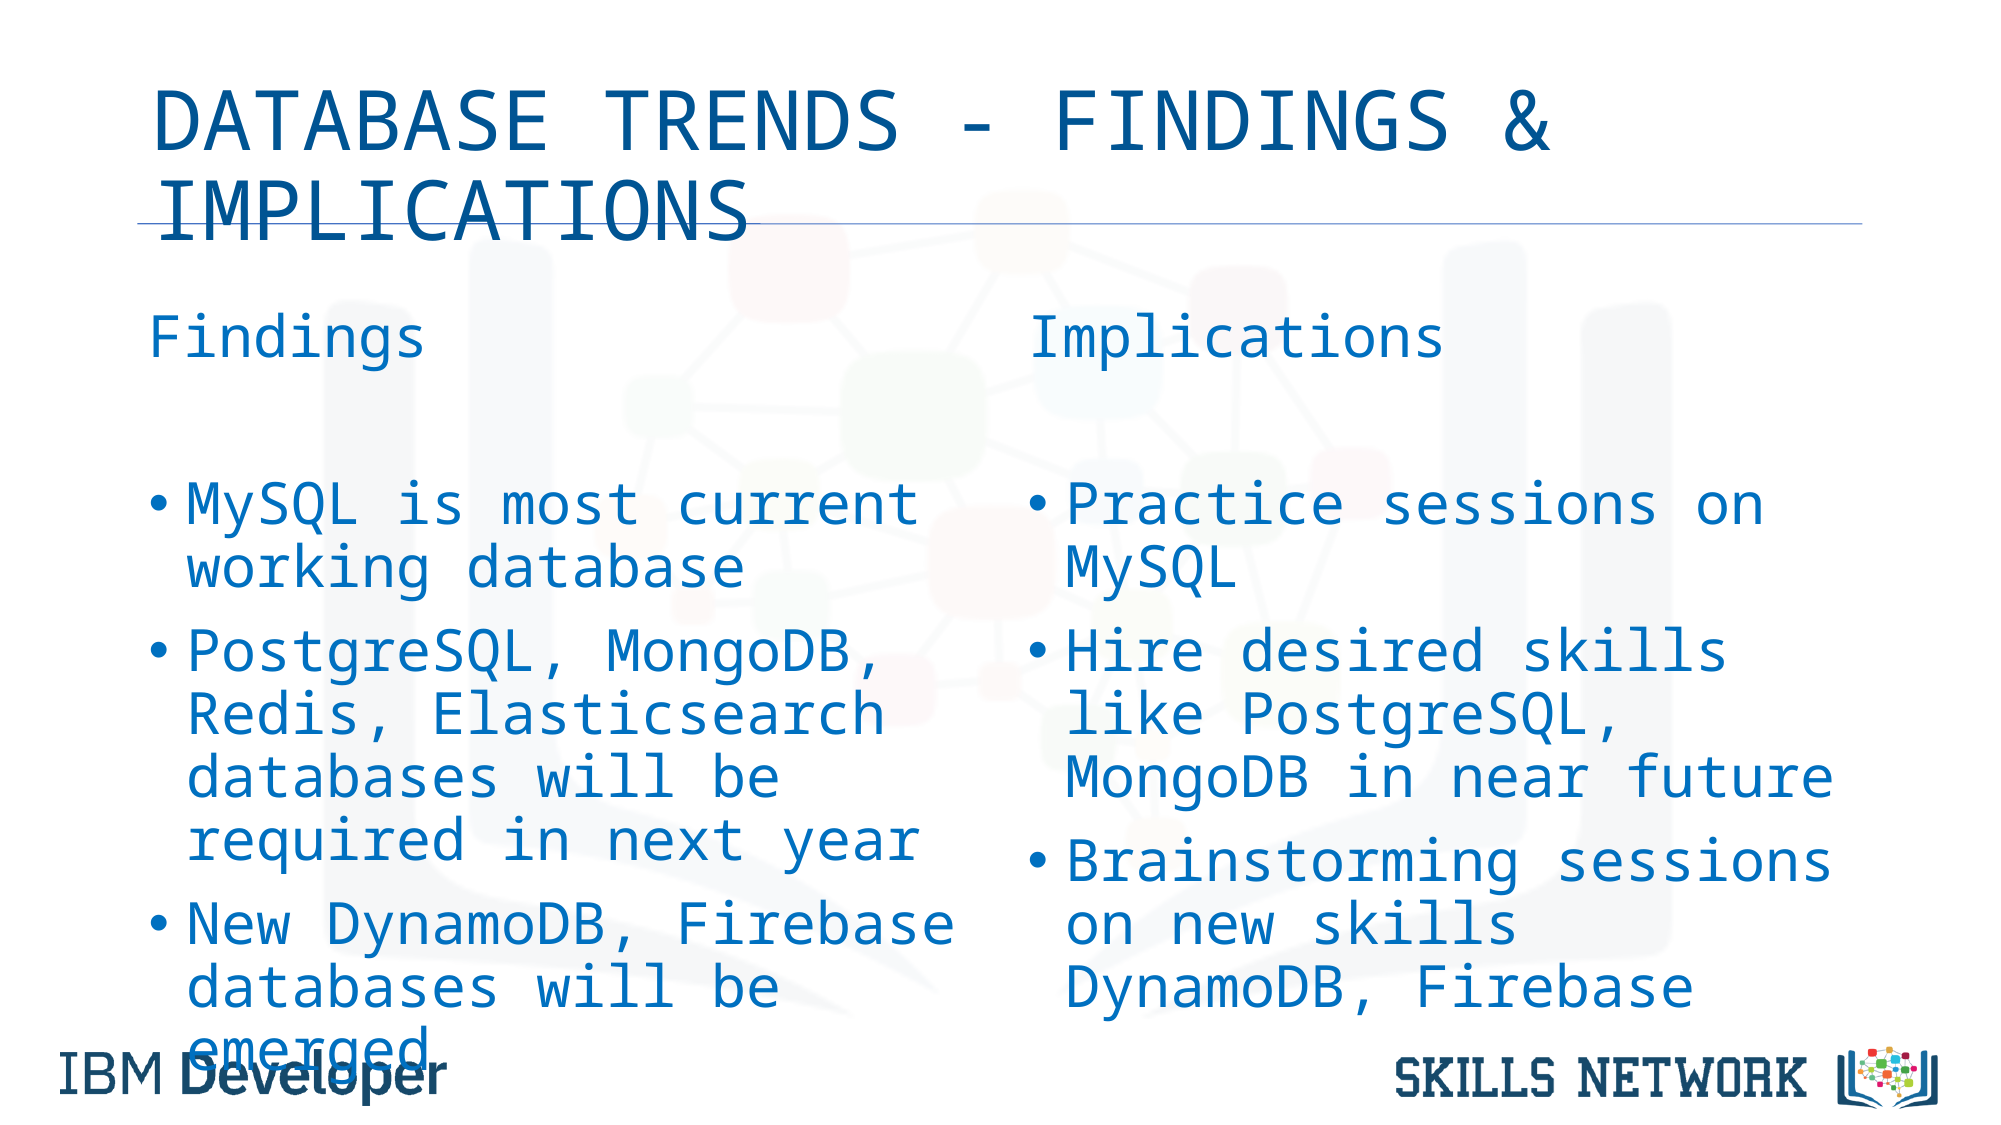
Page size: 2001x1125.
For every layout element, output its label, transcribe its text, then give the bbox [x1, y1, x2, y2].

list Implications Practice sessions on MySQL Hire desired skills like PostgreSQL, MongoDB in near future Brainstorming sessions on new skills DynamoDB, Firebase [1012, 299, 1863, 1014]
title DATABASE TRENDS - FINDINGS & IMPLICATIONS [137, 59, 1863, 278]
list Findings MySQL is most current working database PostgreSQL, MongoDB, Redis, Elasticsearch databases will be required in next year New DynamoDB, Firebase databases will be emerged [133, 299, 984, 1014]
picture [1390, 1045, 1945, 1111]
picture [55, 1045, 459, 1108]
